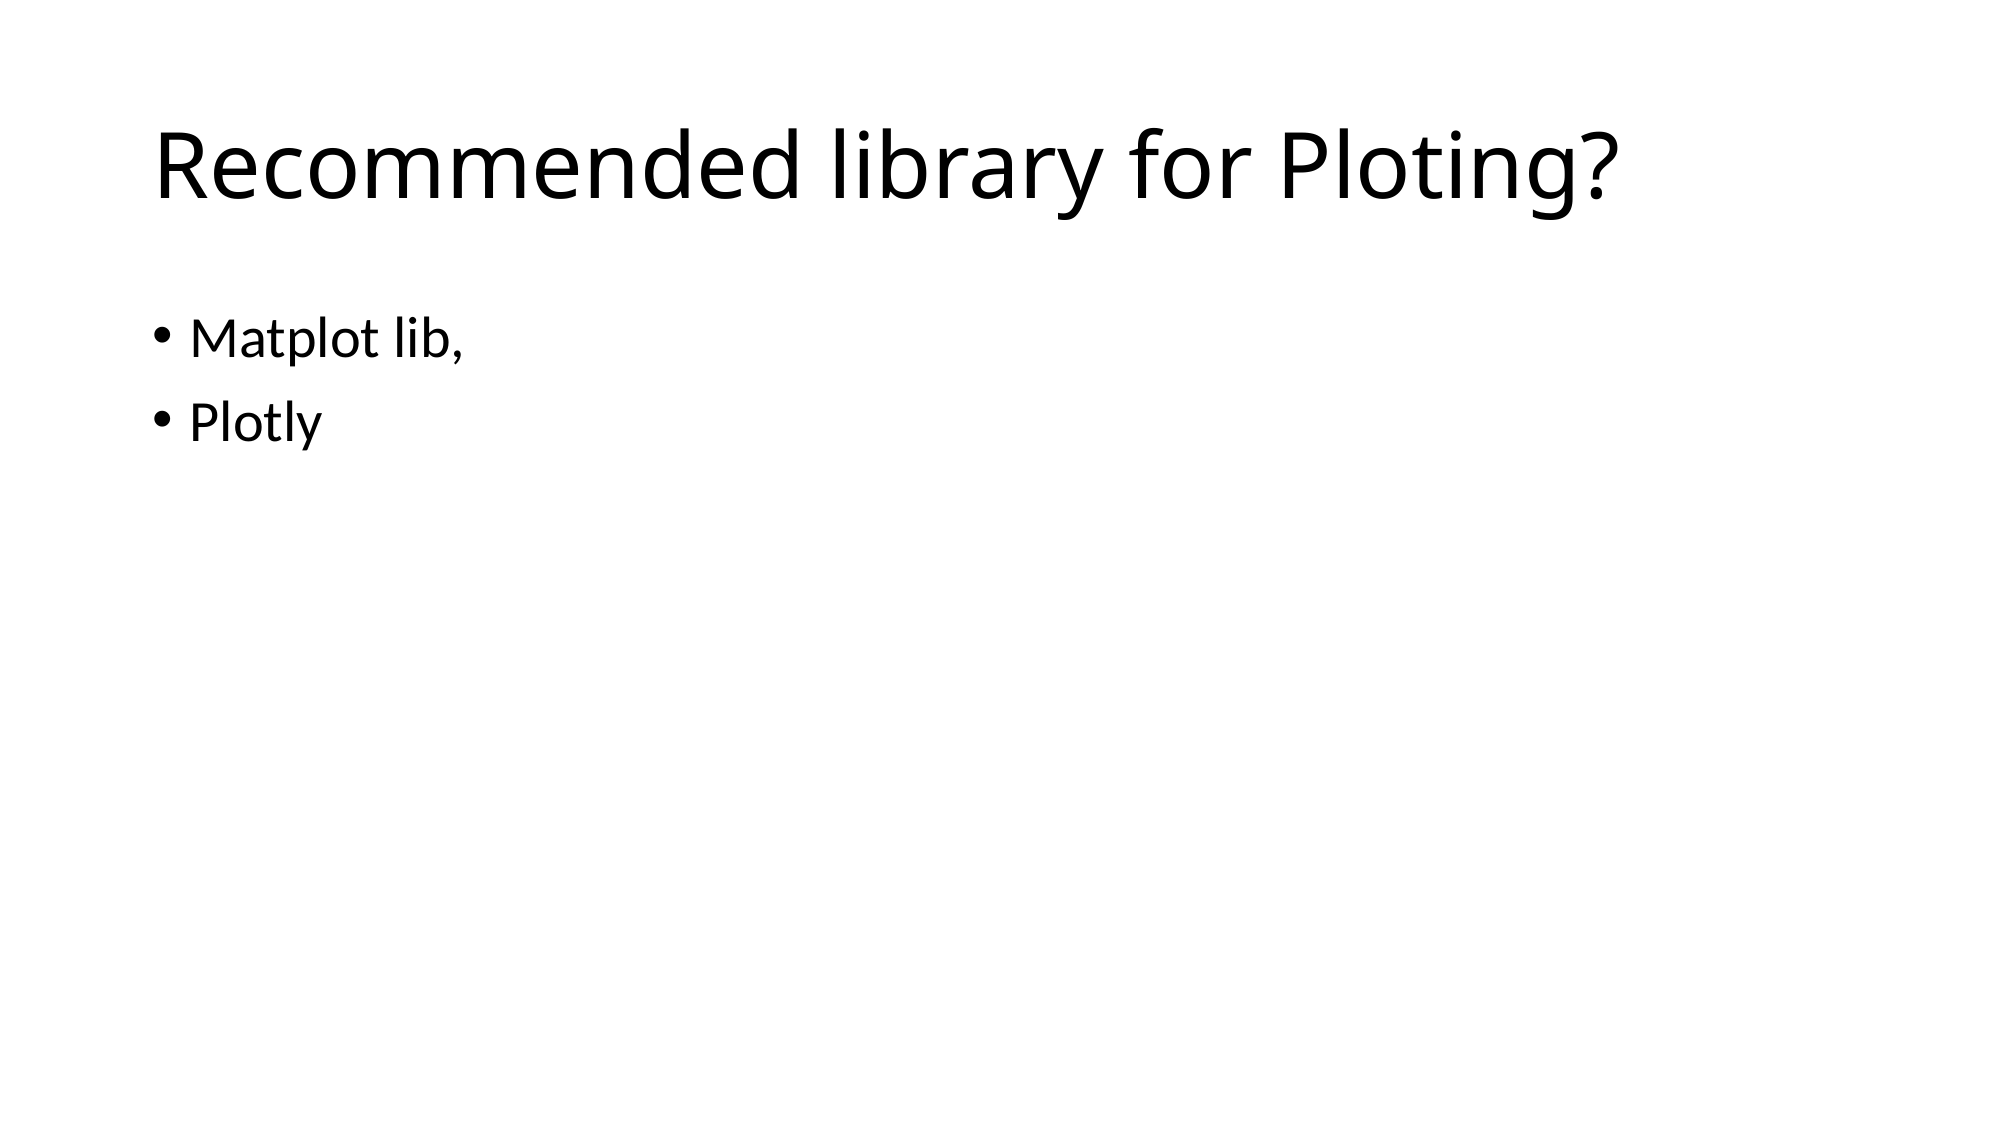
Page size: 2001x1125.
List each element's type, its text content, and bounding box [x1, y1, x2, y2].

list Matplot lib, Plotly [137, 299, 1863, 1014]
title Recommended library for Ploting? [137, 59, 1863, 278]
